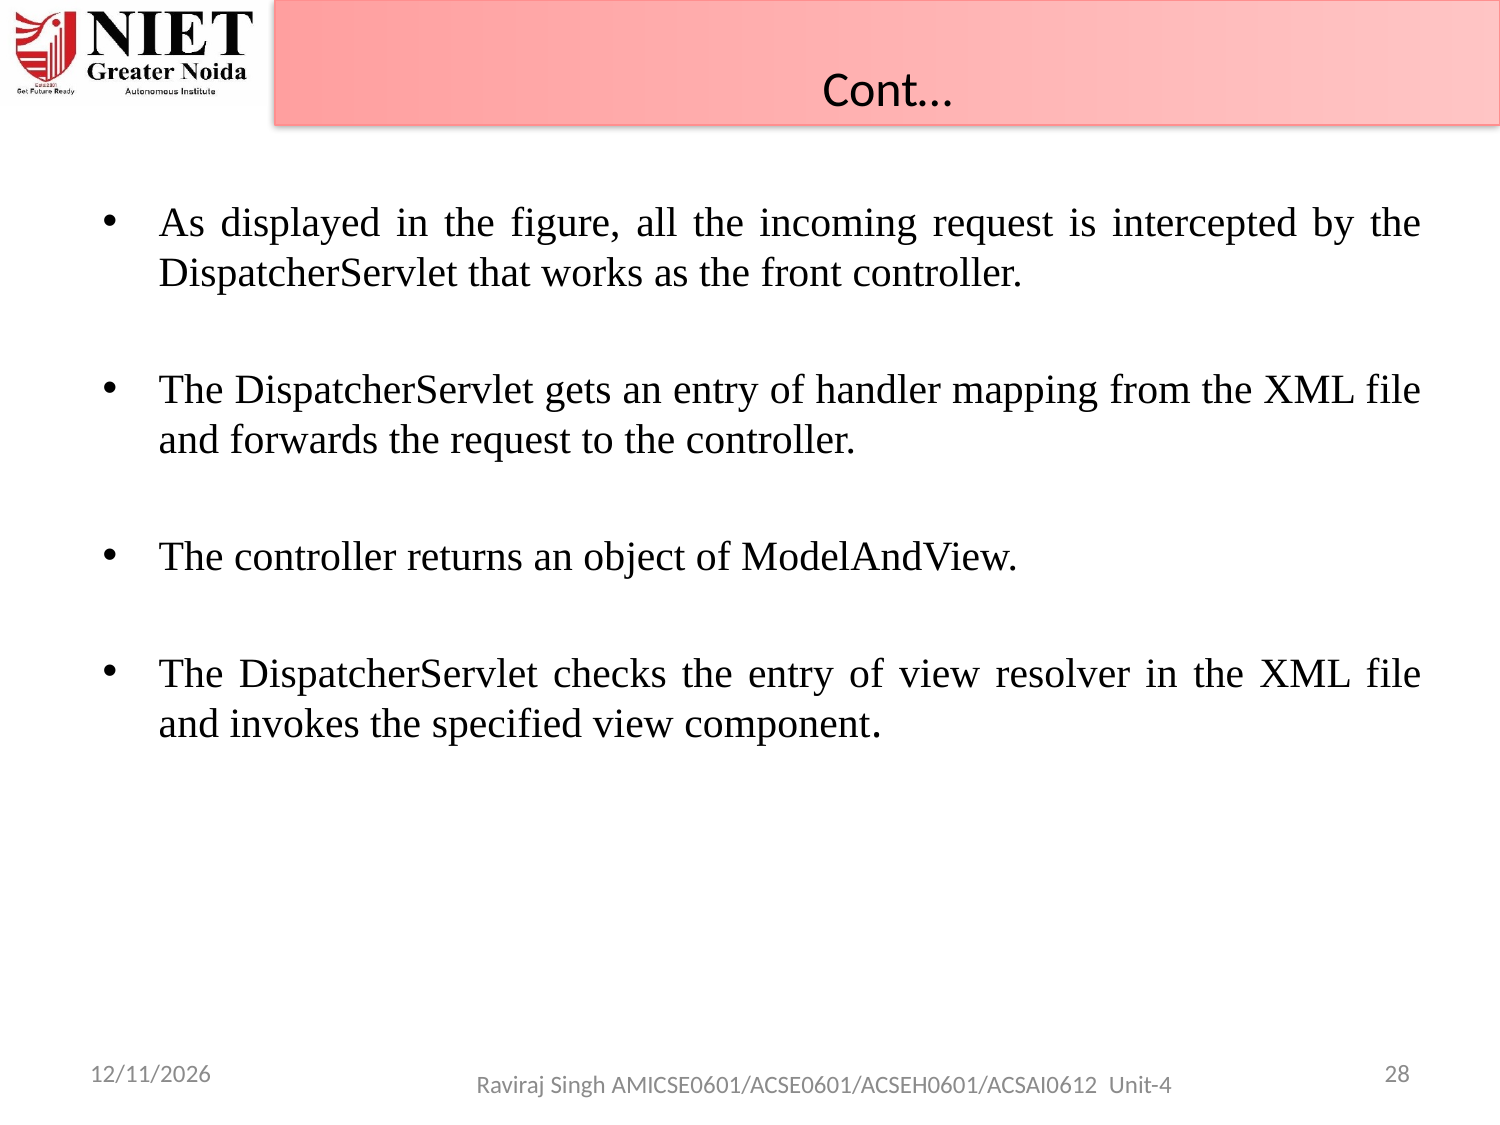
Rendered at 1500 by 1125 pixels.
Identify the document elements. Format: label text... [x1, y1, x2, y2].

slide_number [75, 1042, 412, 1103]
list As displayed in the figure, all the incoming request is intercepted by the DispatcherServlet that works as the front controller. The DispatcherServlet gets an entry of handler mapping from the XML file and forwards the request to the controller. The controller returns an object of ModelAndView. The DispatcherServlet checks the entry of view resolver in the XML file and invokes the specified view component. [87, 187, 1438, 1021]
picture [0, 0, 269, 106]
footer Raviraj Singh AMICSE0601/ACSE0601/ACSEH0601/ACSAI0612 Unit-4 [412, 1042, 1238, 1125]
text_box Cont… [274, 0, 1500, 126]
slide_number 28 [1238, 1042, 1425, 1103]
